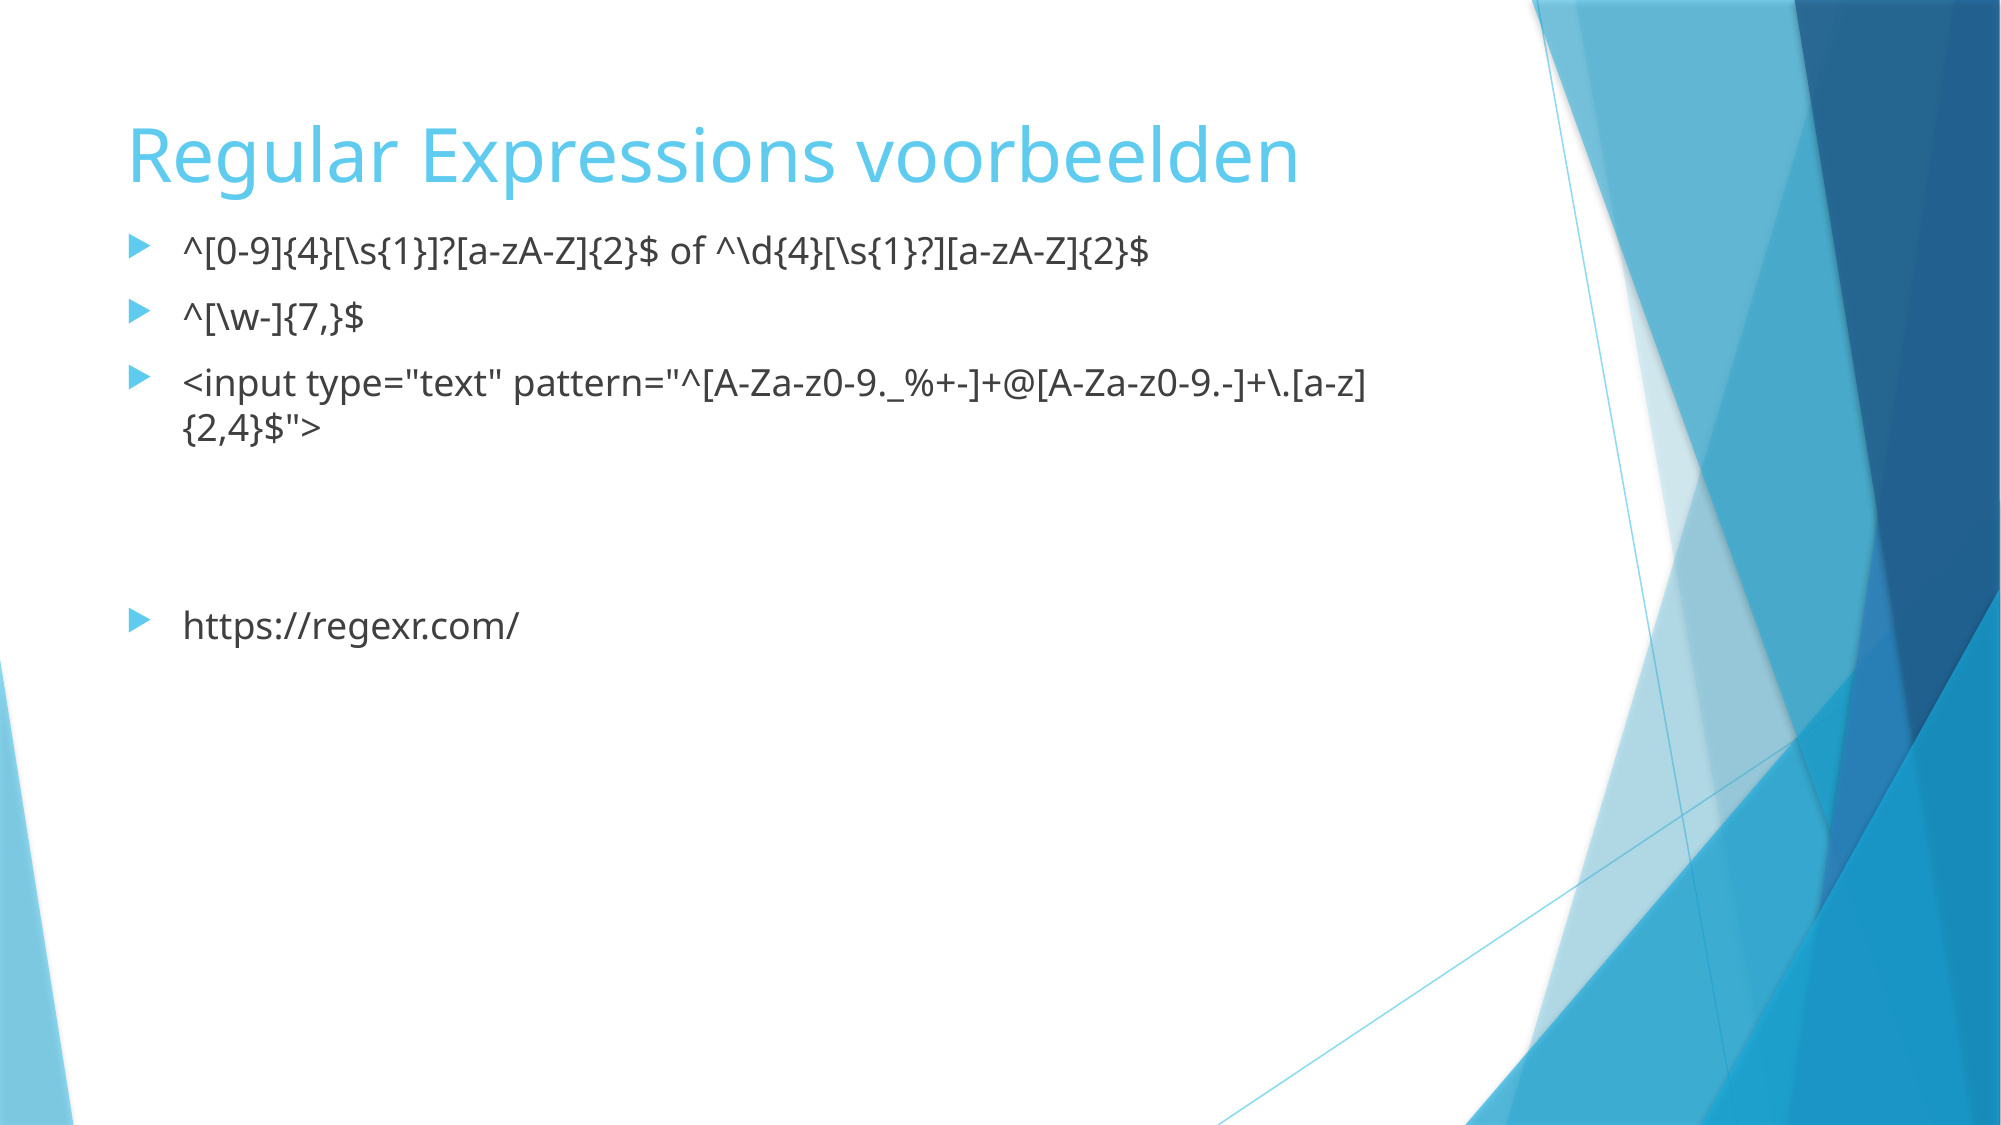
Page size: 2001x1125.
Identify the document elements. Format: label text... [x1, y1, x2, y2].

title Regular Expressions voorbeelden [111, 99, 1522, 214]
list ^[0-9]{4}[\s{1}]?[a-zA-Z]{2}$ of ^\d{4}[\s{1}?][a-zA-Z]{2}$ ^[\w-]{7,}$ <input type="text" pattern="^[A-Za-z0-9._%+-]+@[A-Za-z0-9.-]+\.[a-z]{2,4}$"> https://regexr.com/ [111, 219, 1522, 991]
